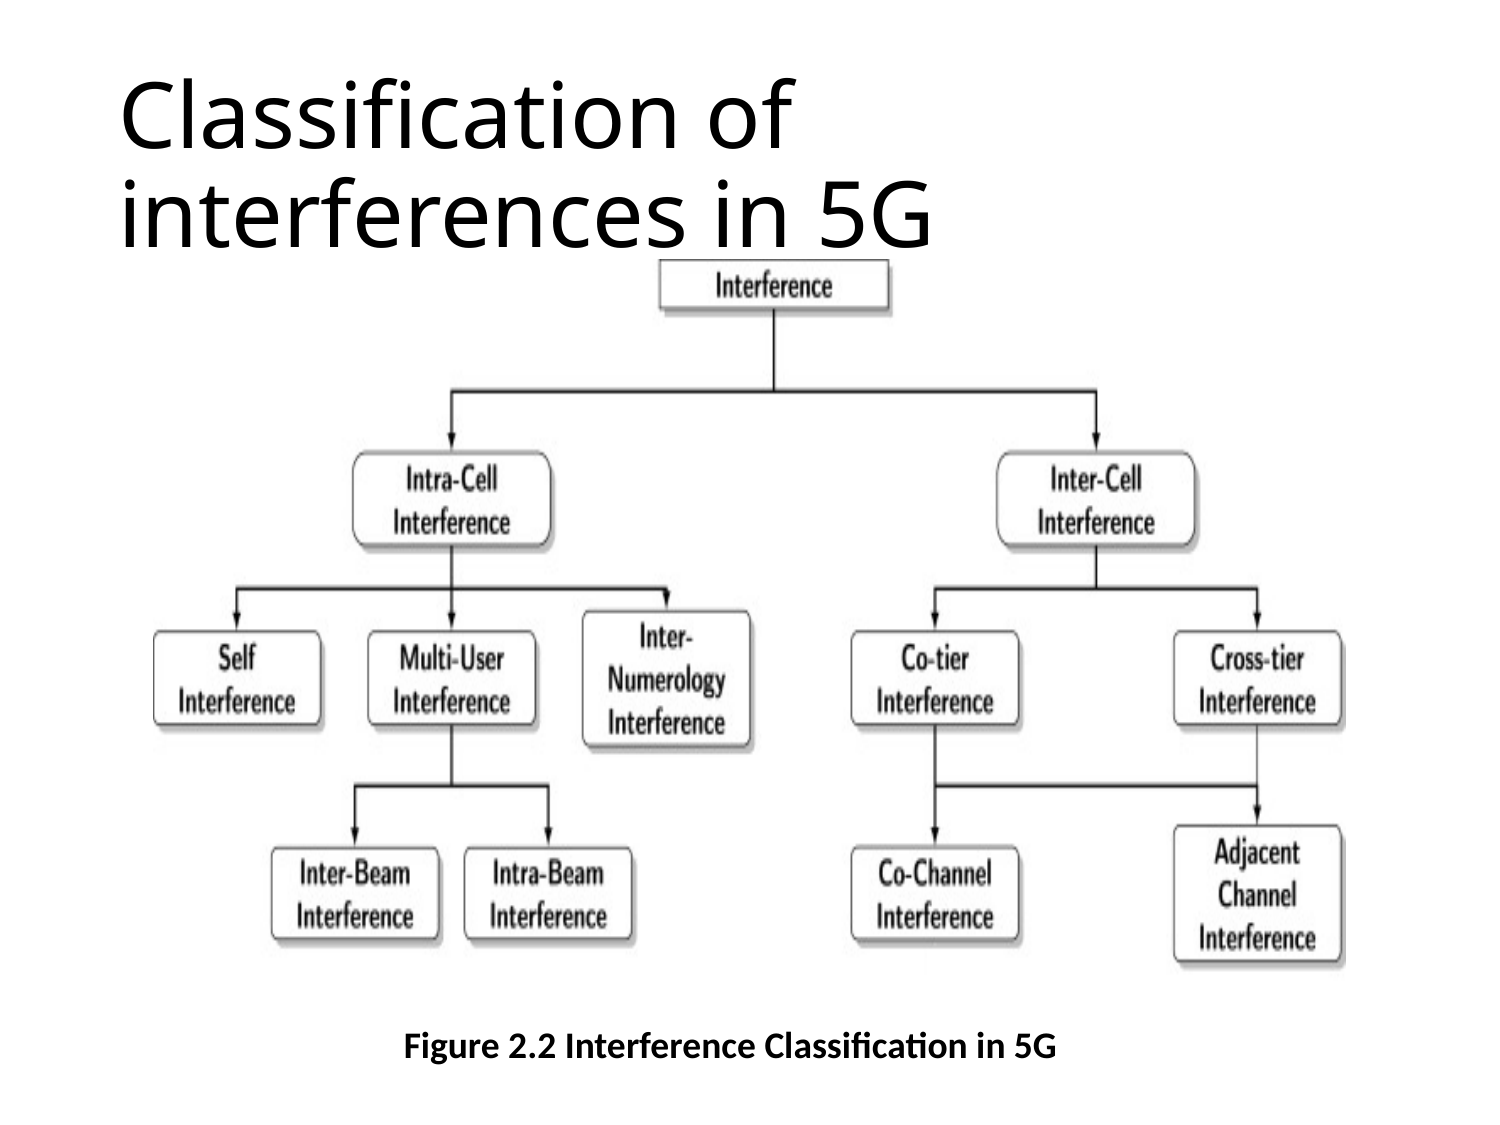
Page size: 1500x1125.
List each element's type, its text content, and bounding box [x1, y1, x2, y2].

text_box Figure 2.2 Interference Classification in 5G [389, 1014, 1325, 1073]
title Classification of interferences in 5G [103, 59, 1397, 278]
picture [153, 259, 1346, 1014]
